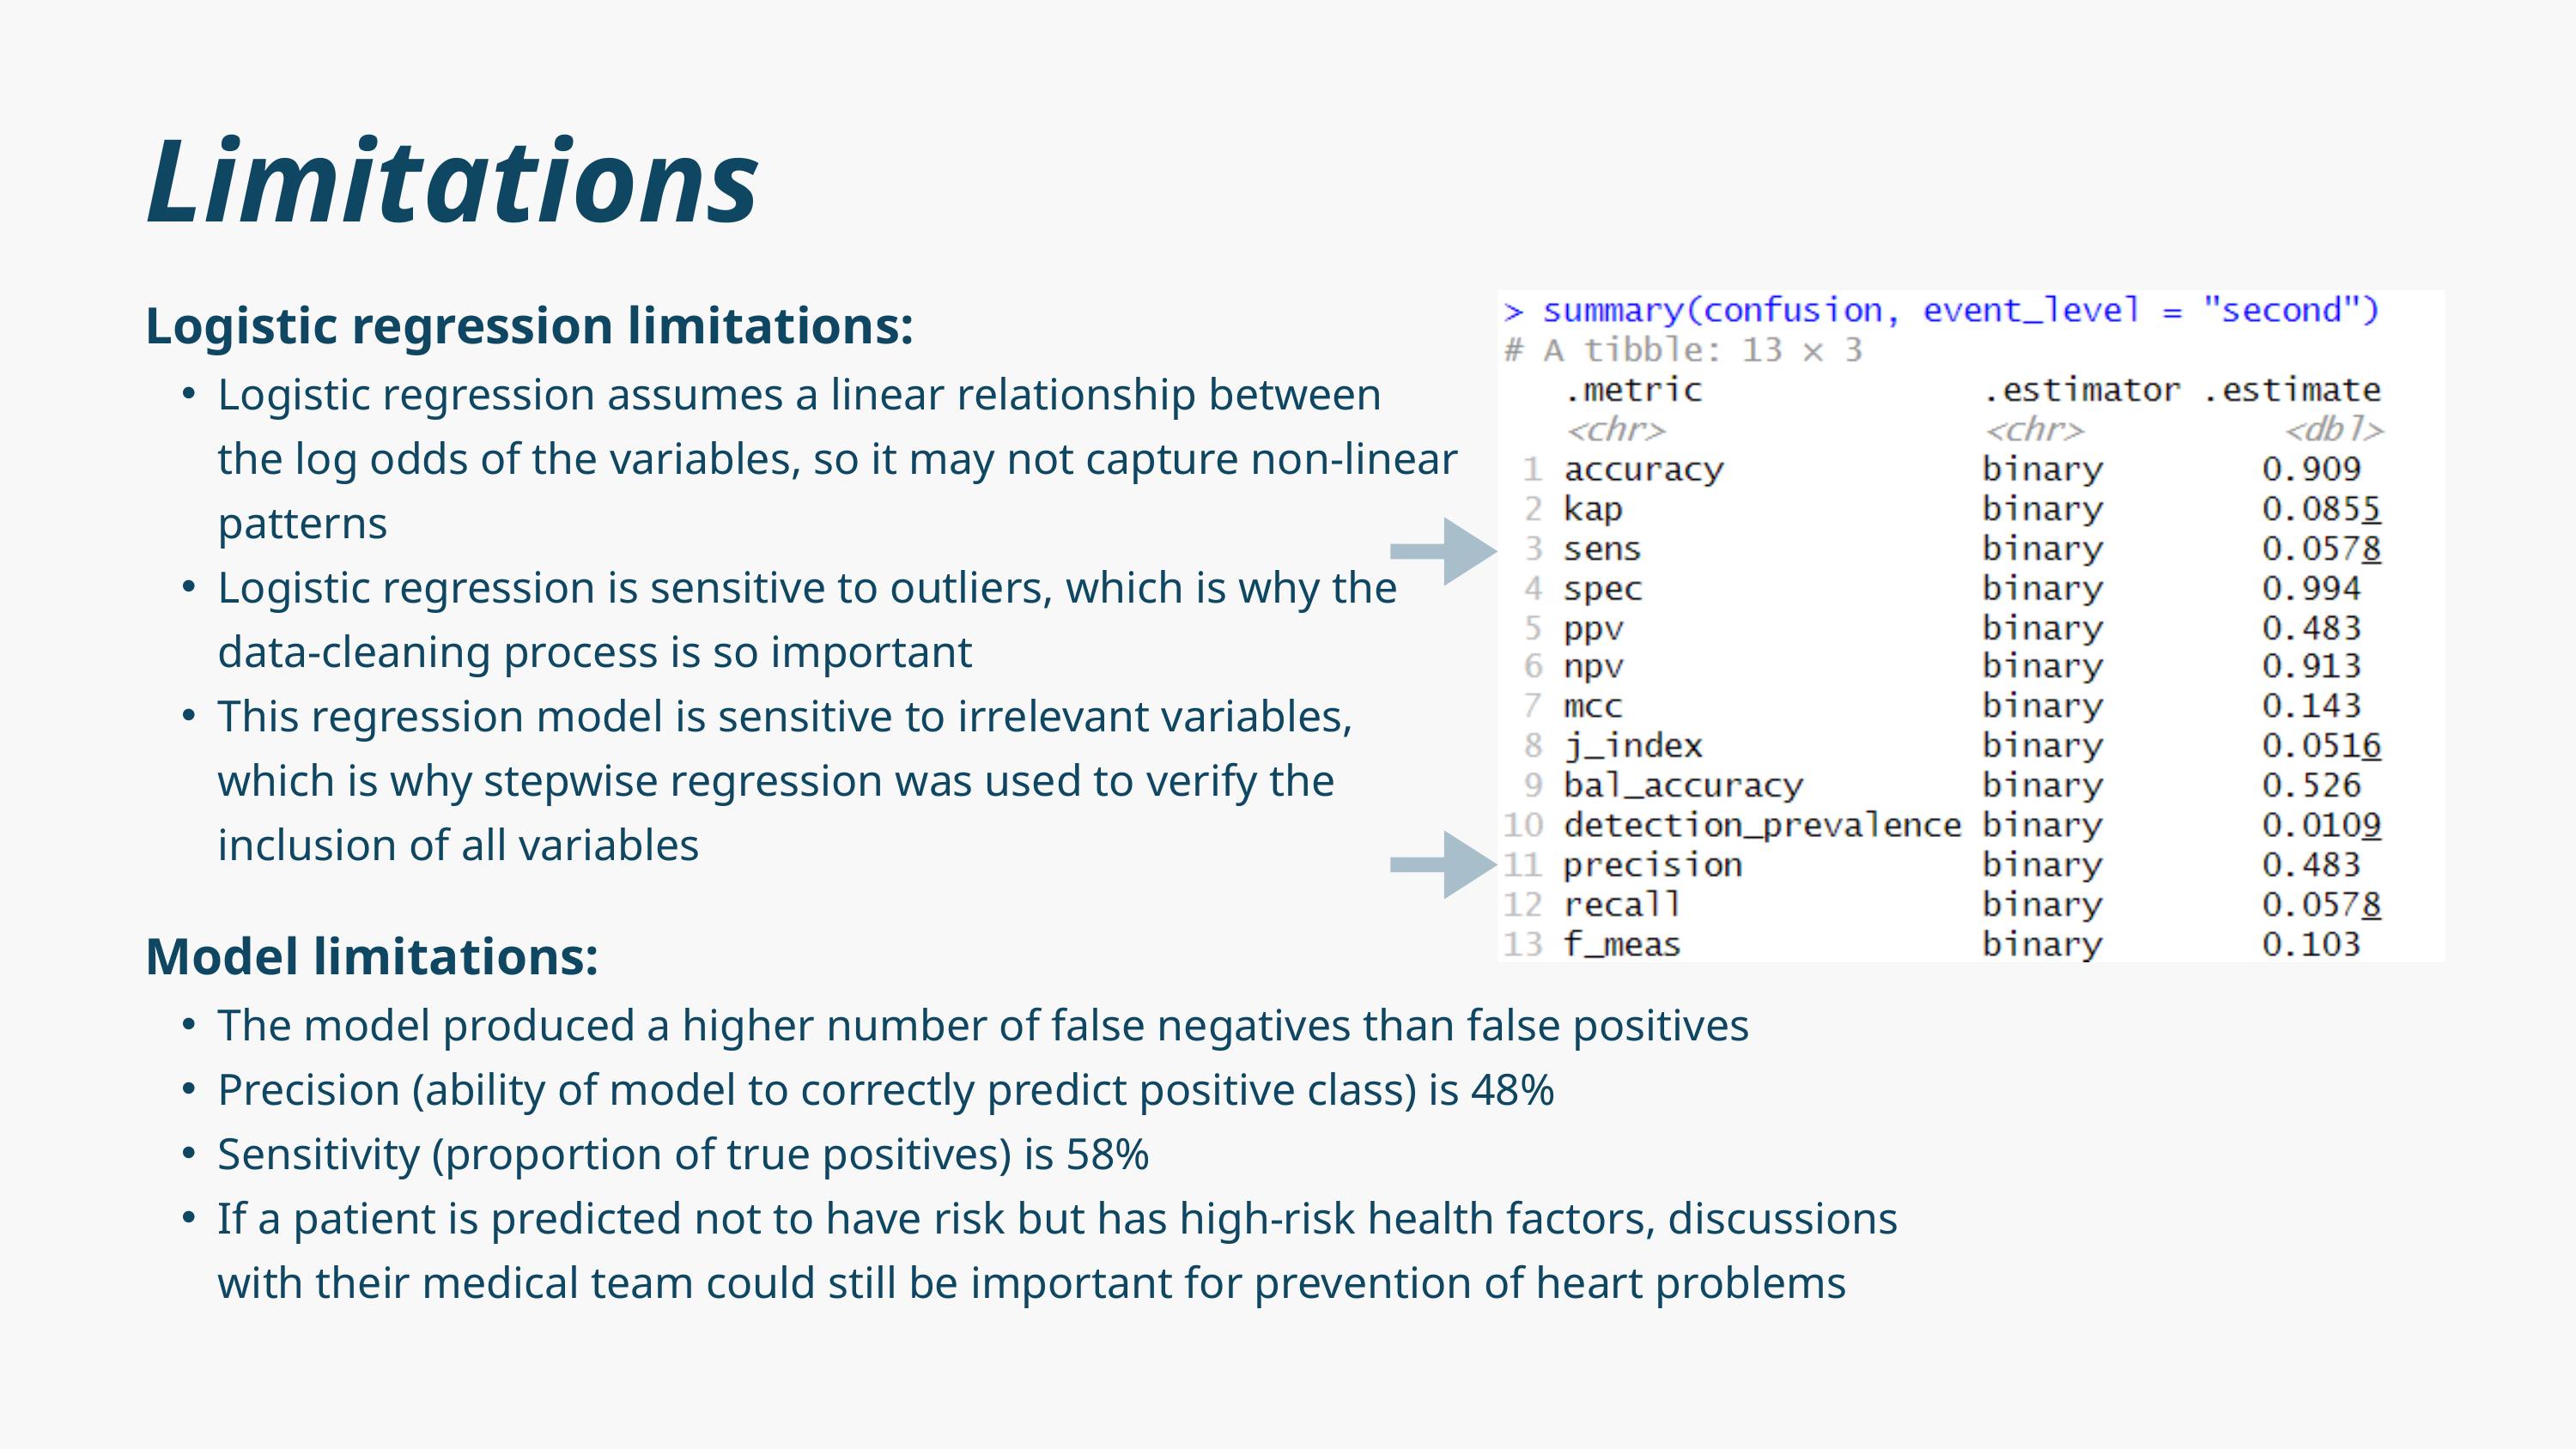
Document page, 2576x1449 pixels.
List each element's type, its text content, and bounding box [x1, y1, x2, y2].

text_box Model limitations: The model produced a higher number of false negatives than false positives Precision (ability of model to correctly predict positive class) is 48% Sensitivity (proportion of true positives) is 58% If a patient is predicted not to have risk but has high-risk health factors, discussions with their medical team could still be important for prevention of heart problems [144, 909, 1995, 1307]
text_box Limitations [144, 84, 1771, 246]
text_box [1390, 517, 1498, 586]
text_box Logistic regression limitations: Logistic regression assumes a linear relationship between the log odds of the variables, so it may not capture non-linear patterns Logistic regression is sensitive to outliers, which is why the data-cleaning process is so important This regression model is sensitive to irrelevant variables, which is why stepwise regression was used to verify the inclusion of all variables [144, 278, 1461, 909]
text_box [1390, 830, 1498, 900]
text_box [1498, 290, 2445, 962]
